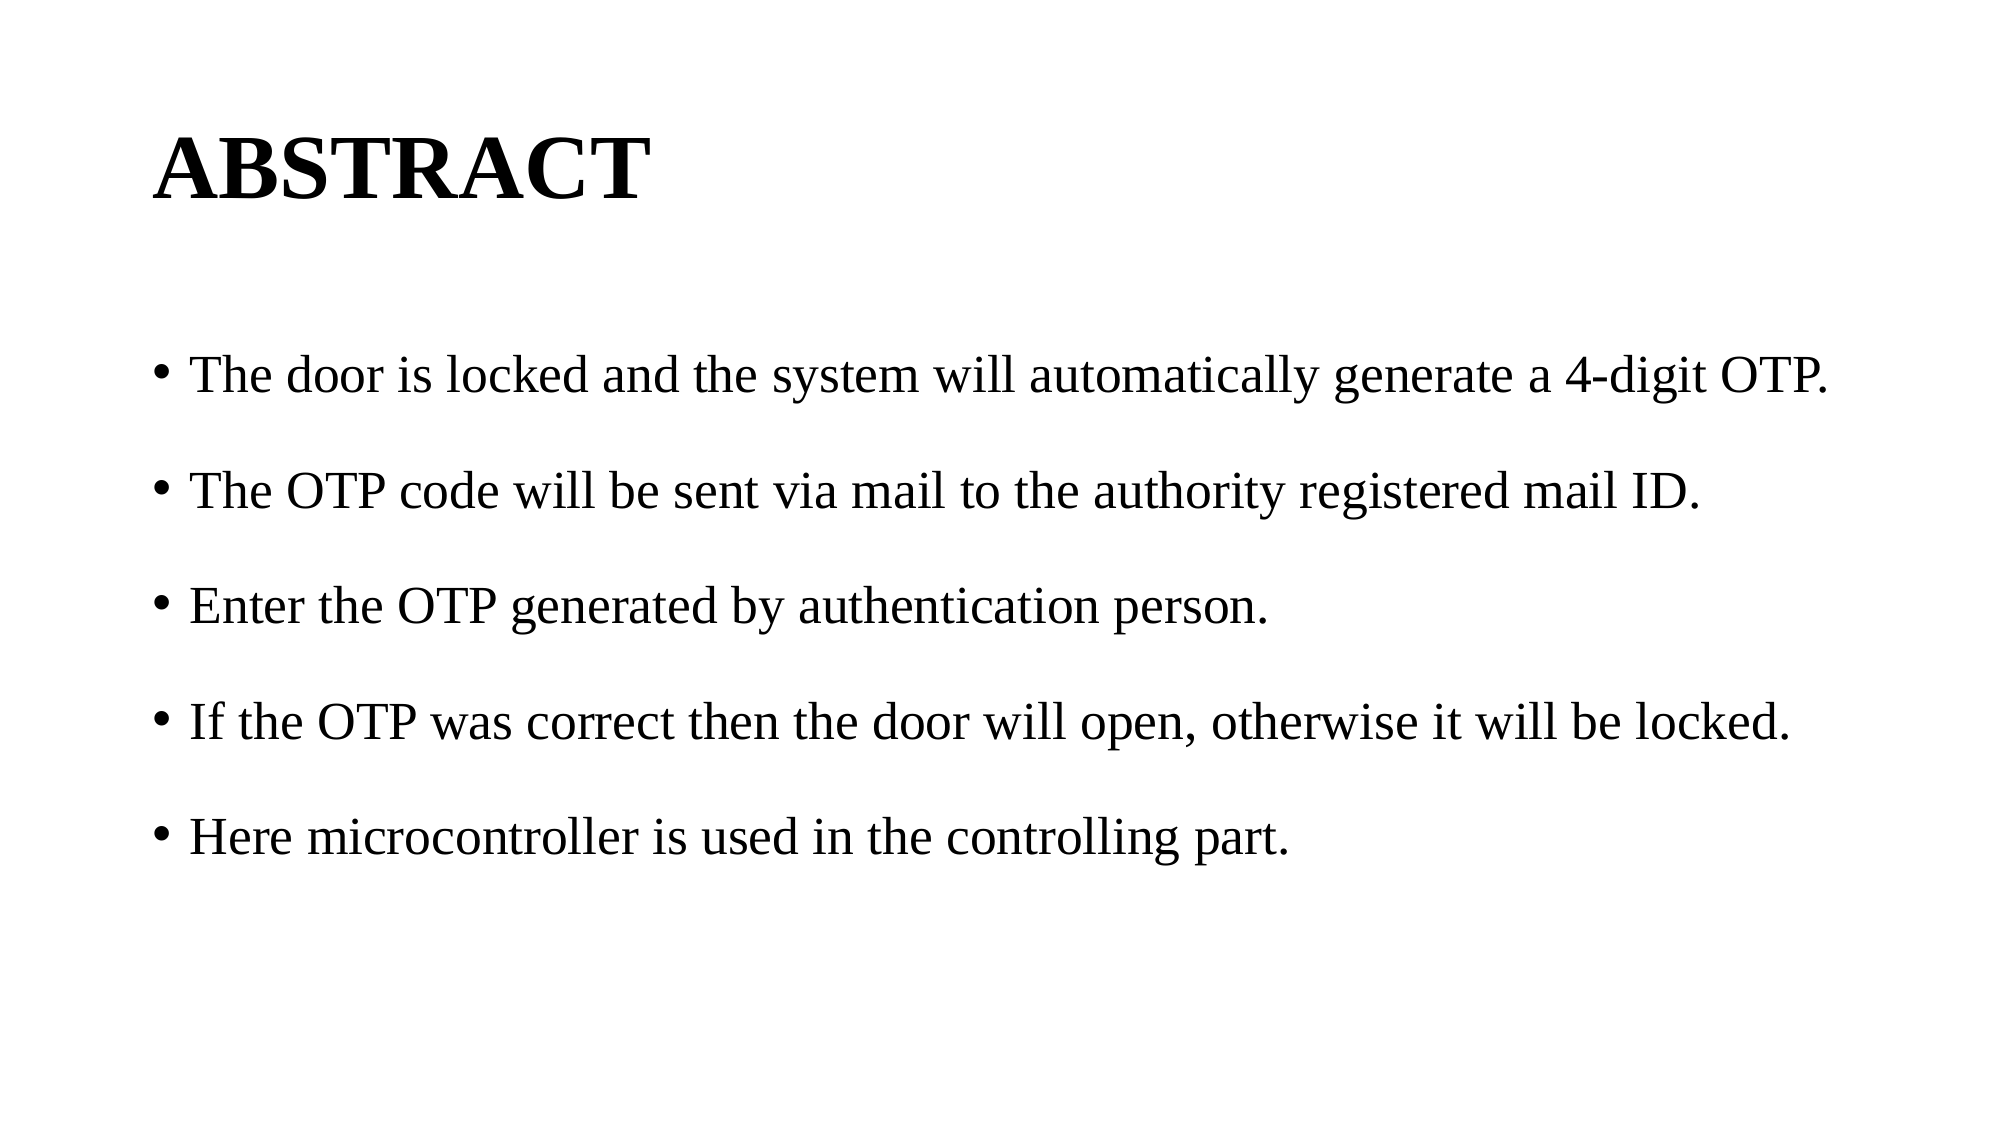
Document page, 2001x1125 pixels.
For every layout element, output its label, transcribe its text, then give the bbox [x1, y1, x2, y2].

title ABSTRACT [137, 59, 1863, 278]
list The door is locked and the system will automatically generate a 4-digit OTP. The OTP code will be sent via mail to the authority registered mail ID. Enter the OTP generated by authentication person. If the OTP was correct then the door will open, otherwise it will be locked. Here microcontroller is used in the controlling part. [137, 299, 1863, 1014]
